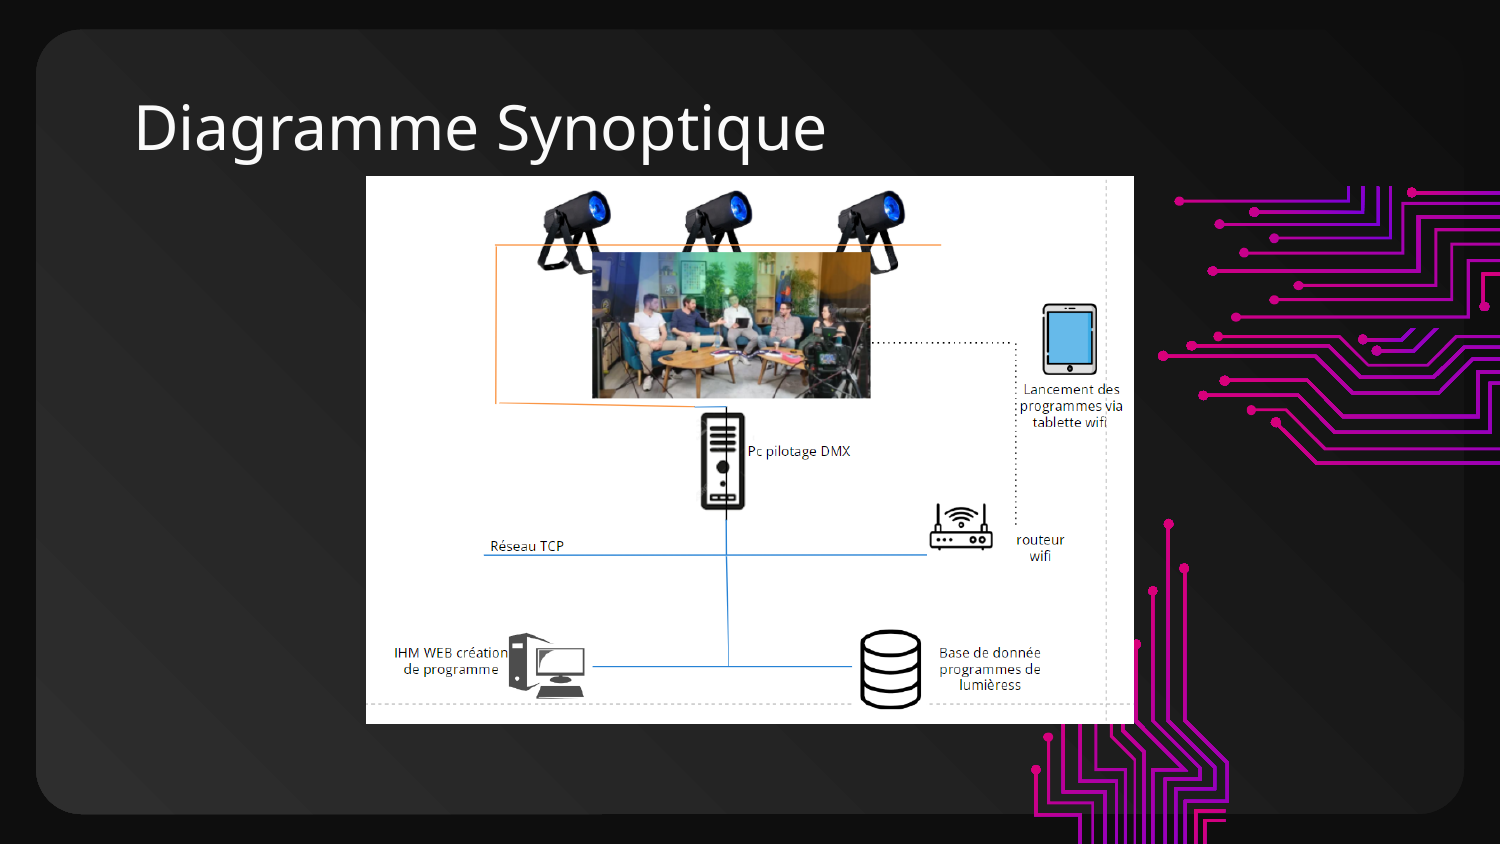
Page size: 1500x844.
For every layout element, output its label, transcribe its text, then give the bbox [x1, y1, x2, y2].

picture [366, 176, 1134, 724]
title Diagramme Synoptique [118, 72, 1382, 167]
